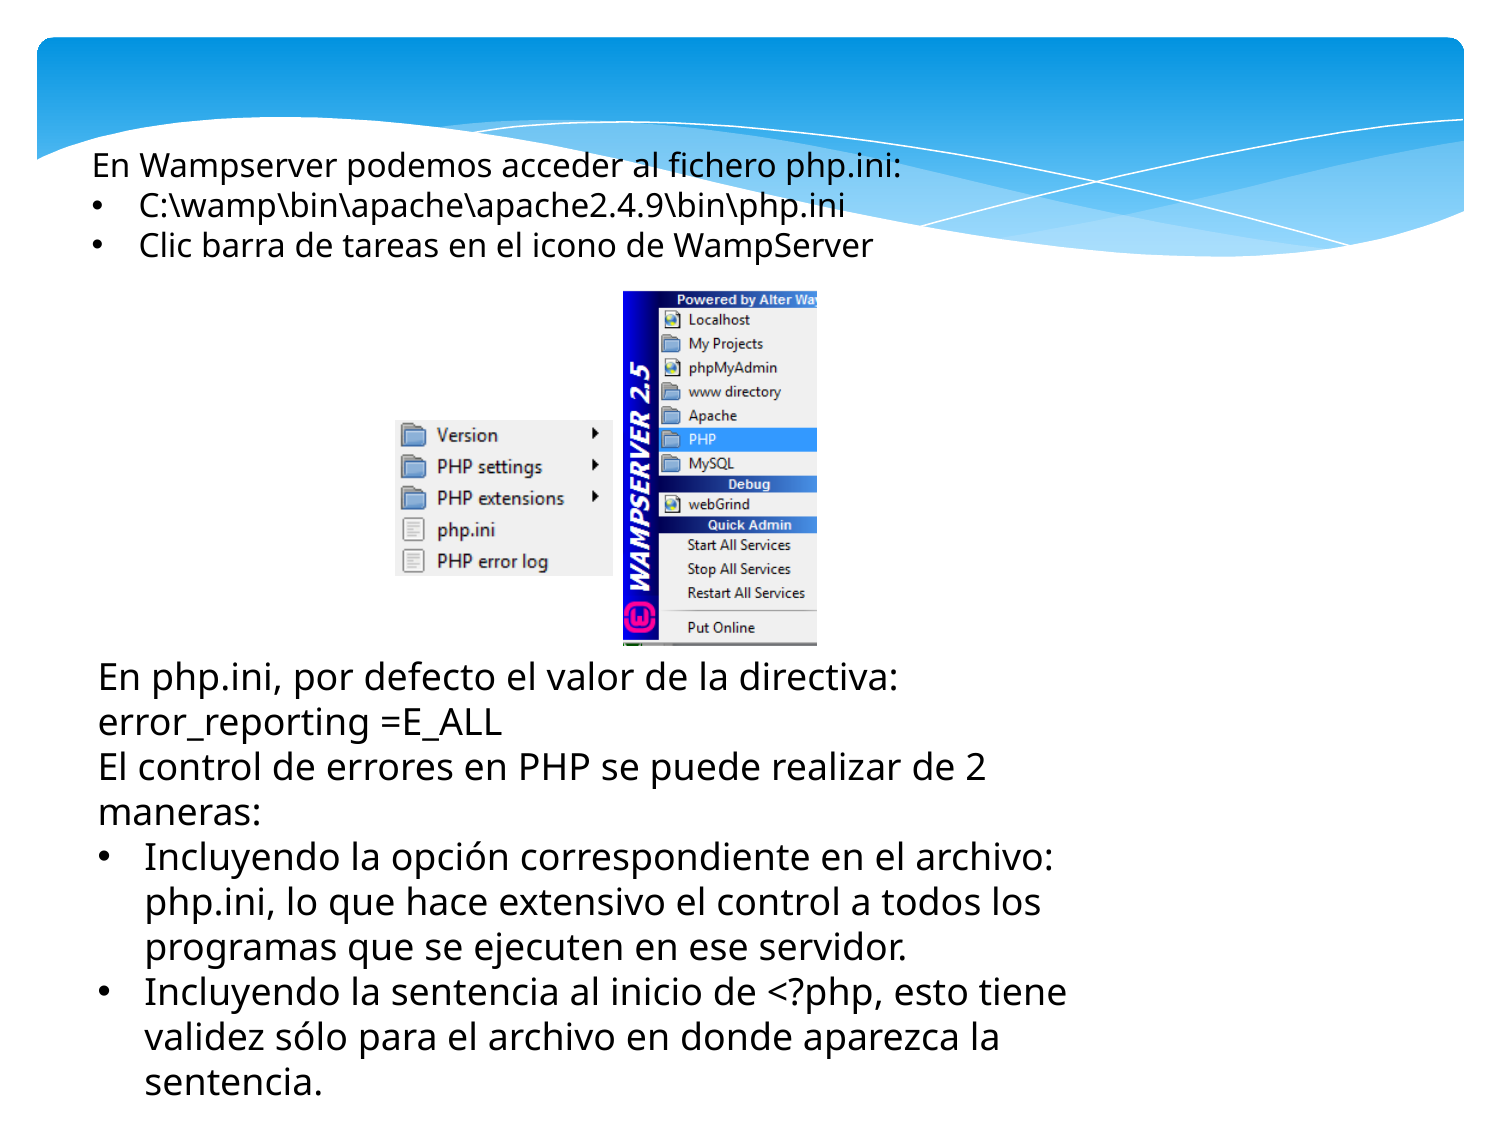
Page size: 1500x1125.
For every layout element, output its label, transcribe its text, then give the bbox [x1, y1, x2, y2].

picture [623, 290, 817, 646]
text_box En Wampserver podemos acceder al fichero php.ini: C:\wamp\bin\apache\apache2.4.9\bin\php.ini Clic barra de tareas en el icono de WampServer [76, 137, 1176, 272]
picture [395, 420, 613, 576]
text_box En php.ini, por defecto el valor de la directiva: error_reporting =E_ALL El control de errores en PHP se puede realizar de 2 maneras: Incluyendo la opción correspondiente en el archivo: php.ini, lo que hace extensivo el control a todos los programas que se ejecuten en ese servidor. Incluyendo la sentencia al inicio de <?php, esto tiene validez sólo para el archivo en donde aparezca la sentencia. [82, 645, 1170, 1125]
